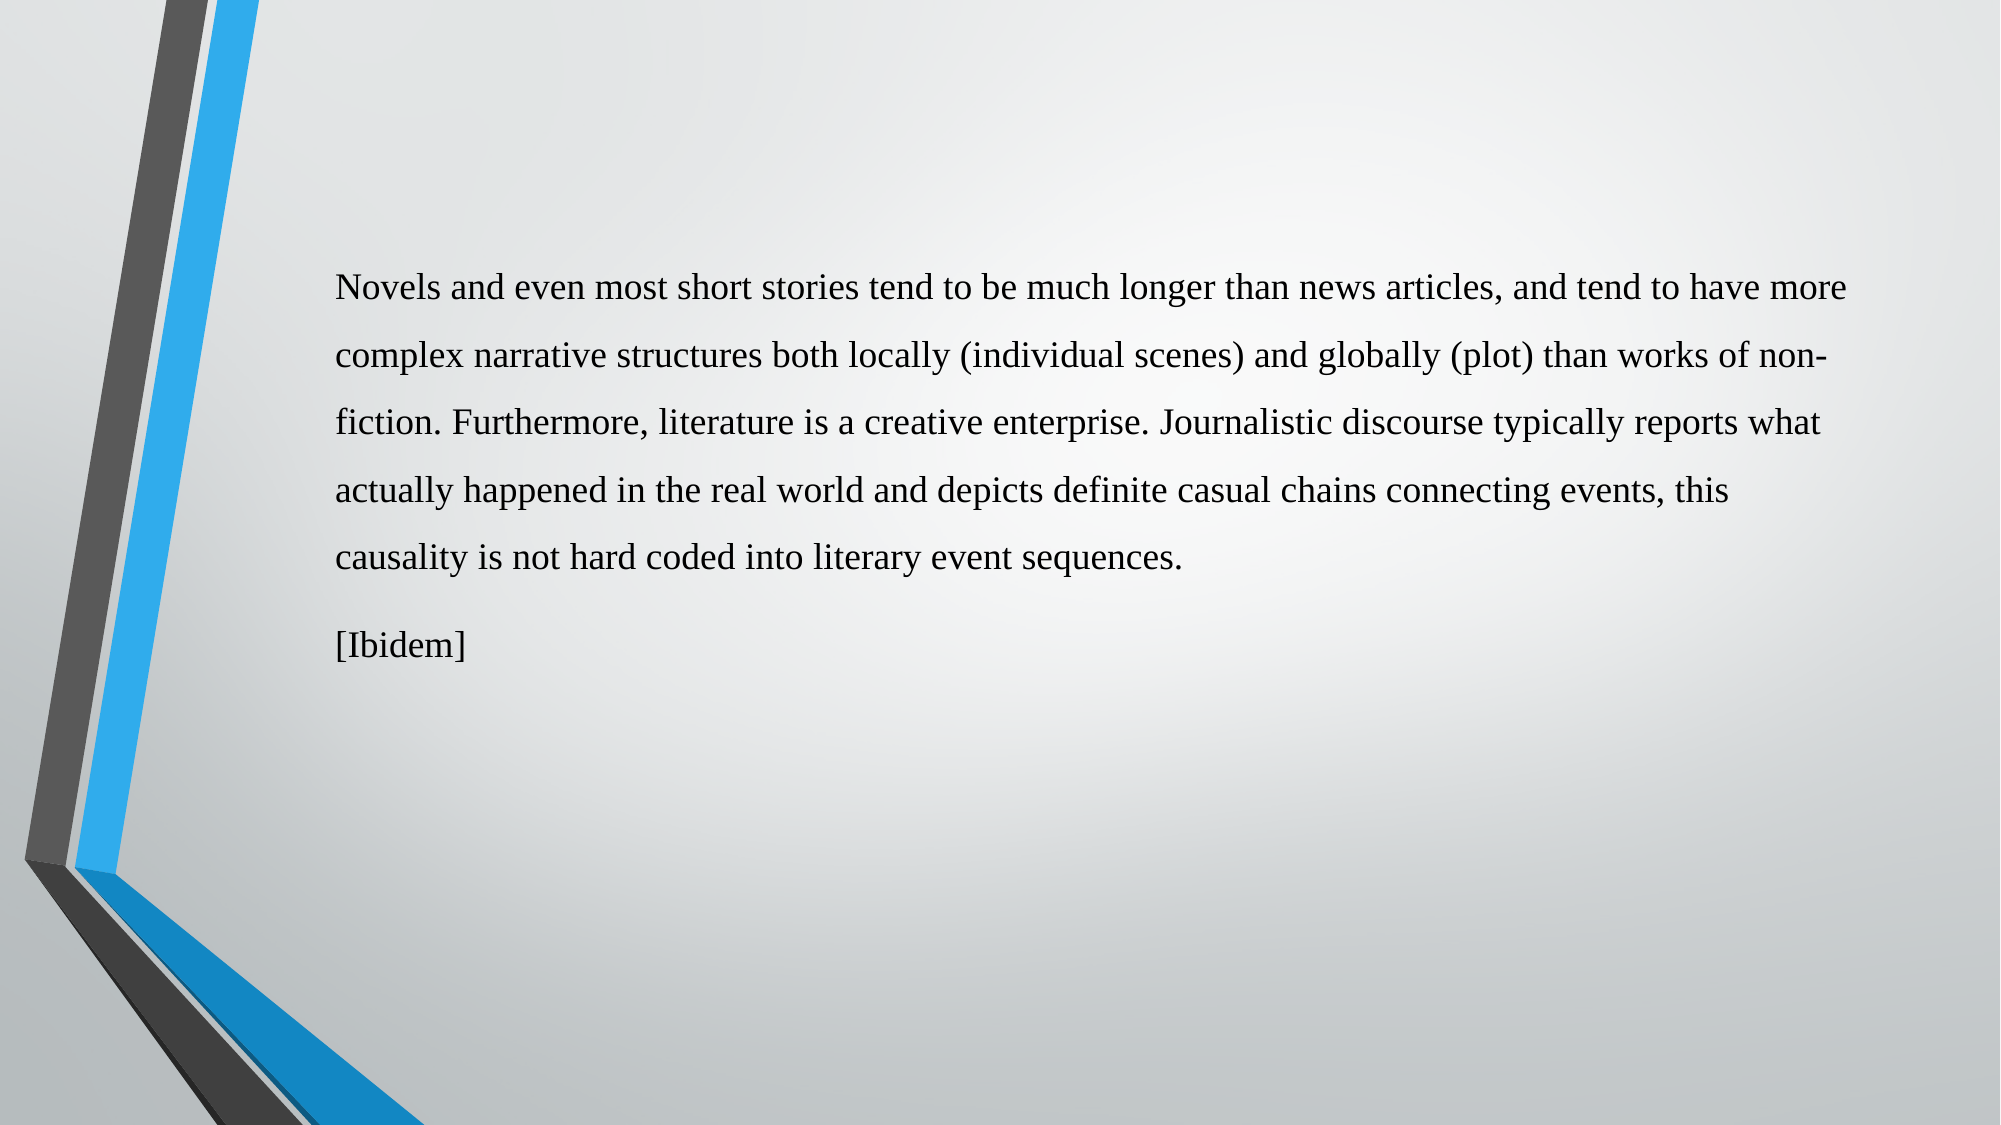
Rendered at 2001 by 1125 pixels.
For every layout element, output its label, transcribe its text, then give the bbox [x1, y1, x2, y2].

list Novels and even most short stories tend to be much longer than news articles, and tend to have more complex narrative structures both locally (individual scenes) and globally (plot) than works of non-fiction. Furthermore, literature is a creative enterprise. Journalistic discourse typically reports what actually happened in the real world and depicts definite casual chains connecting events, this causality is not hard coded into literary event sequences. [Ibidem] [244, 243, 1889, 757]
